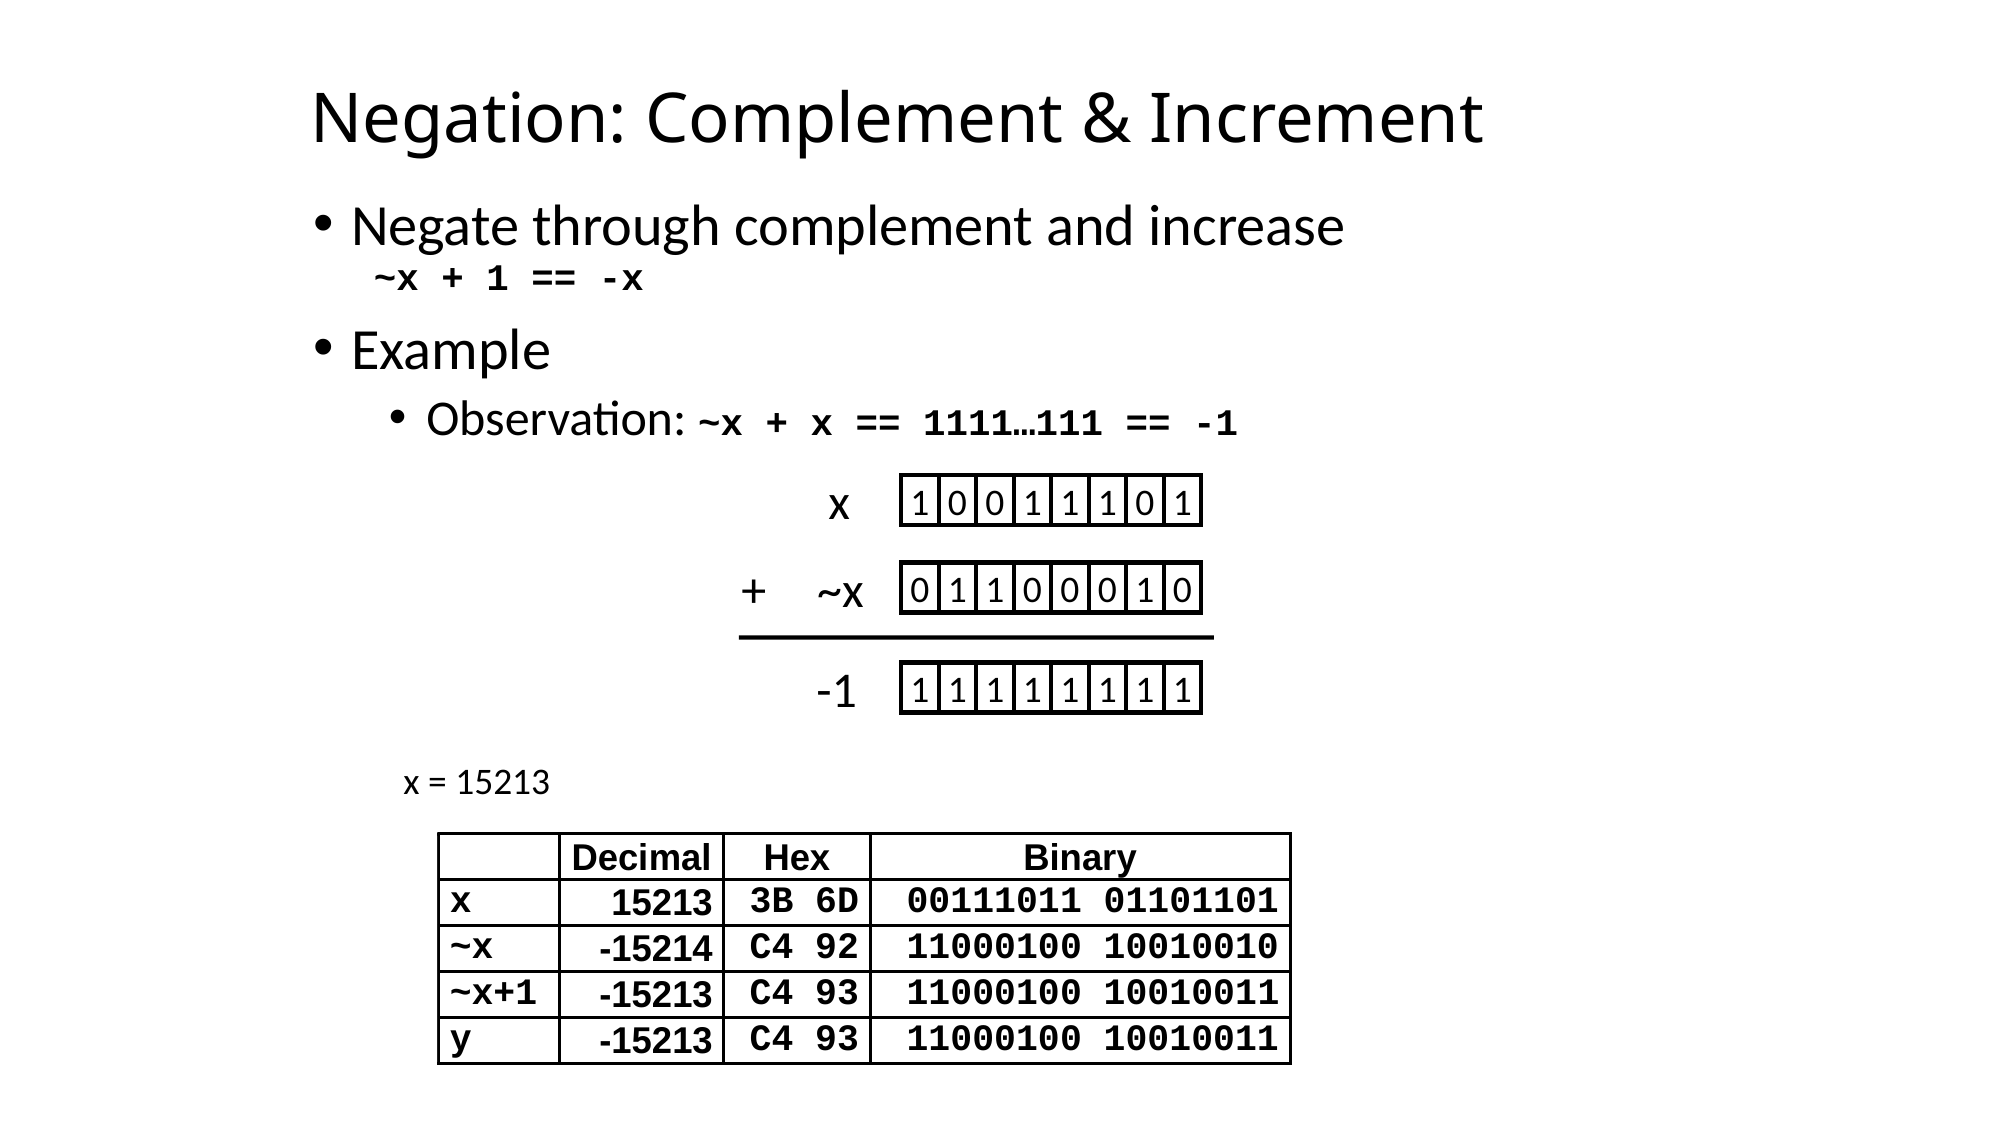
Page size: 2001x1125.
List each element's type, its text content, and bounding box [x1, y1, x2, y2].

list Negate through complement and increase ~x + 1 == -x Example Observation: ~x + x == 1111…111 == -1 [298, 187, 1588, 1045]
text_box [726, 462, 1214, 726]
title Negation: Complement & Increment [295, 75, 1750, 167]
text_box x = 15213 [388, 749, 566, 810]
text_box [437, 832, 1425, 1125]
